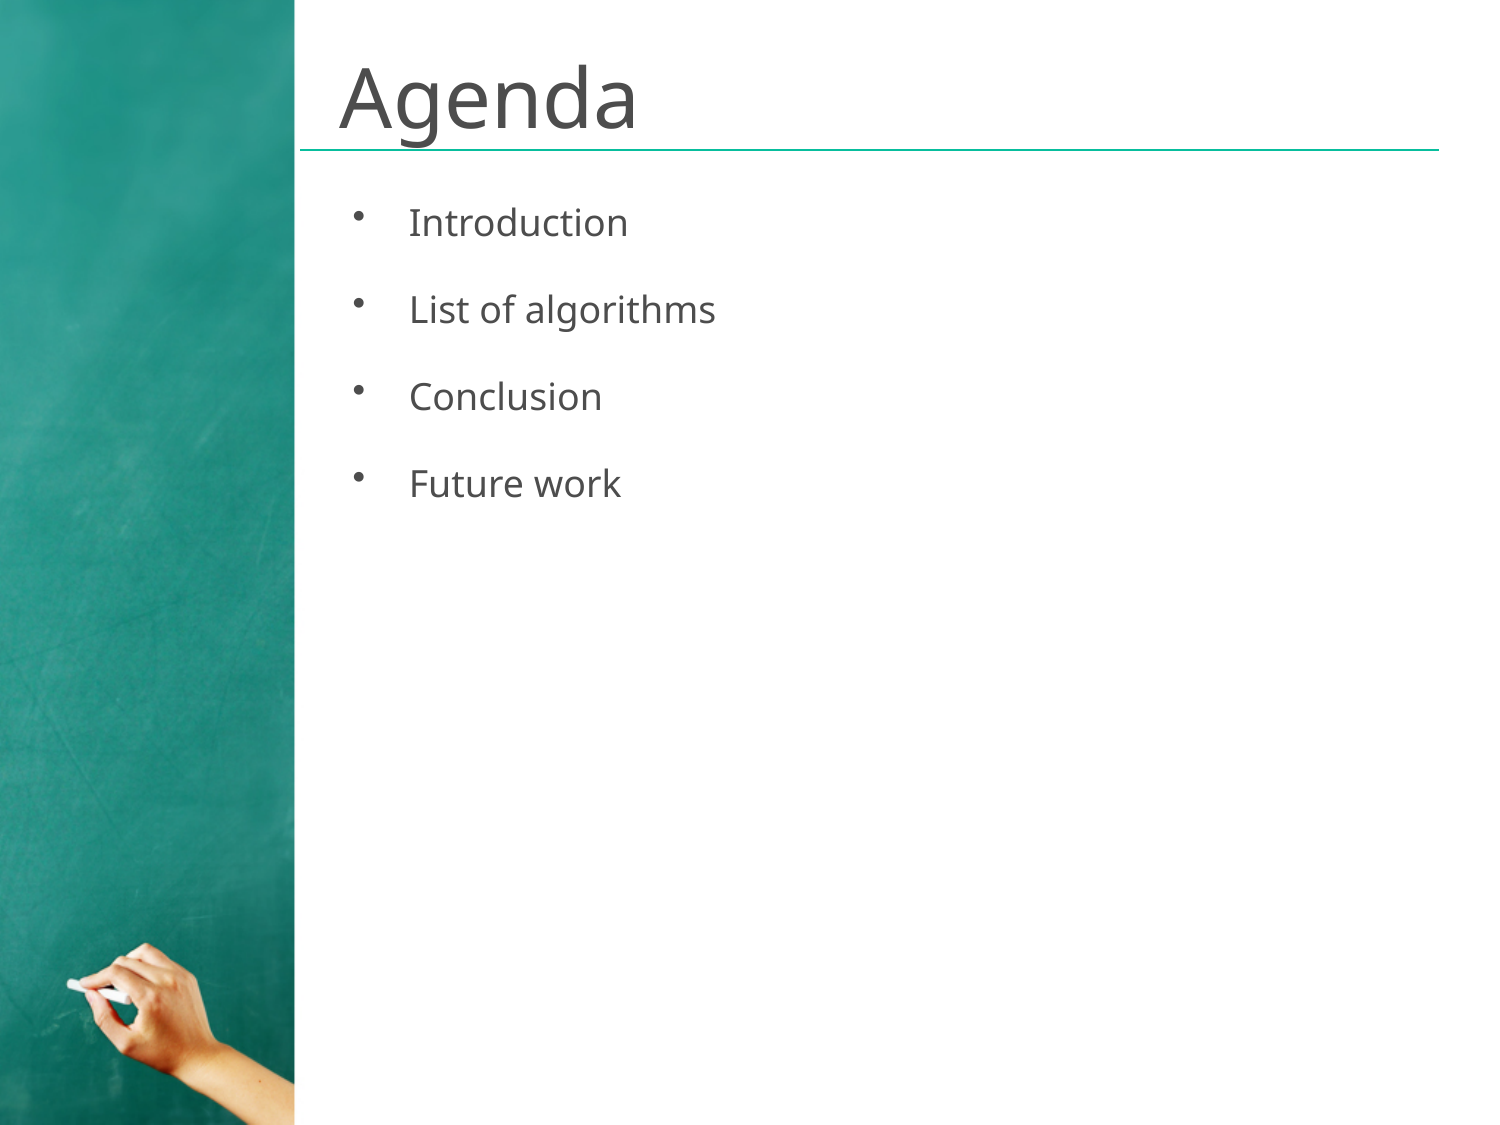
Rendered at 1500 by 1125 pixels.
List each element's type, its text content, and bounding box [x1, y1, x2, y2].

picture [0, 0, 1500, 1125]
list Introduction List of algorithms Conclusion Future work [337, 200, 1475, 900]
title Agenda [324, 35, 1471, 154]
